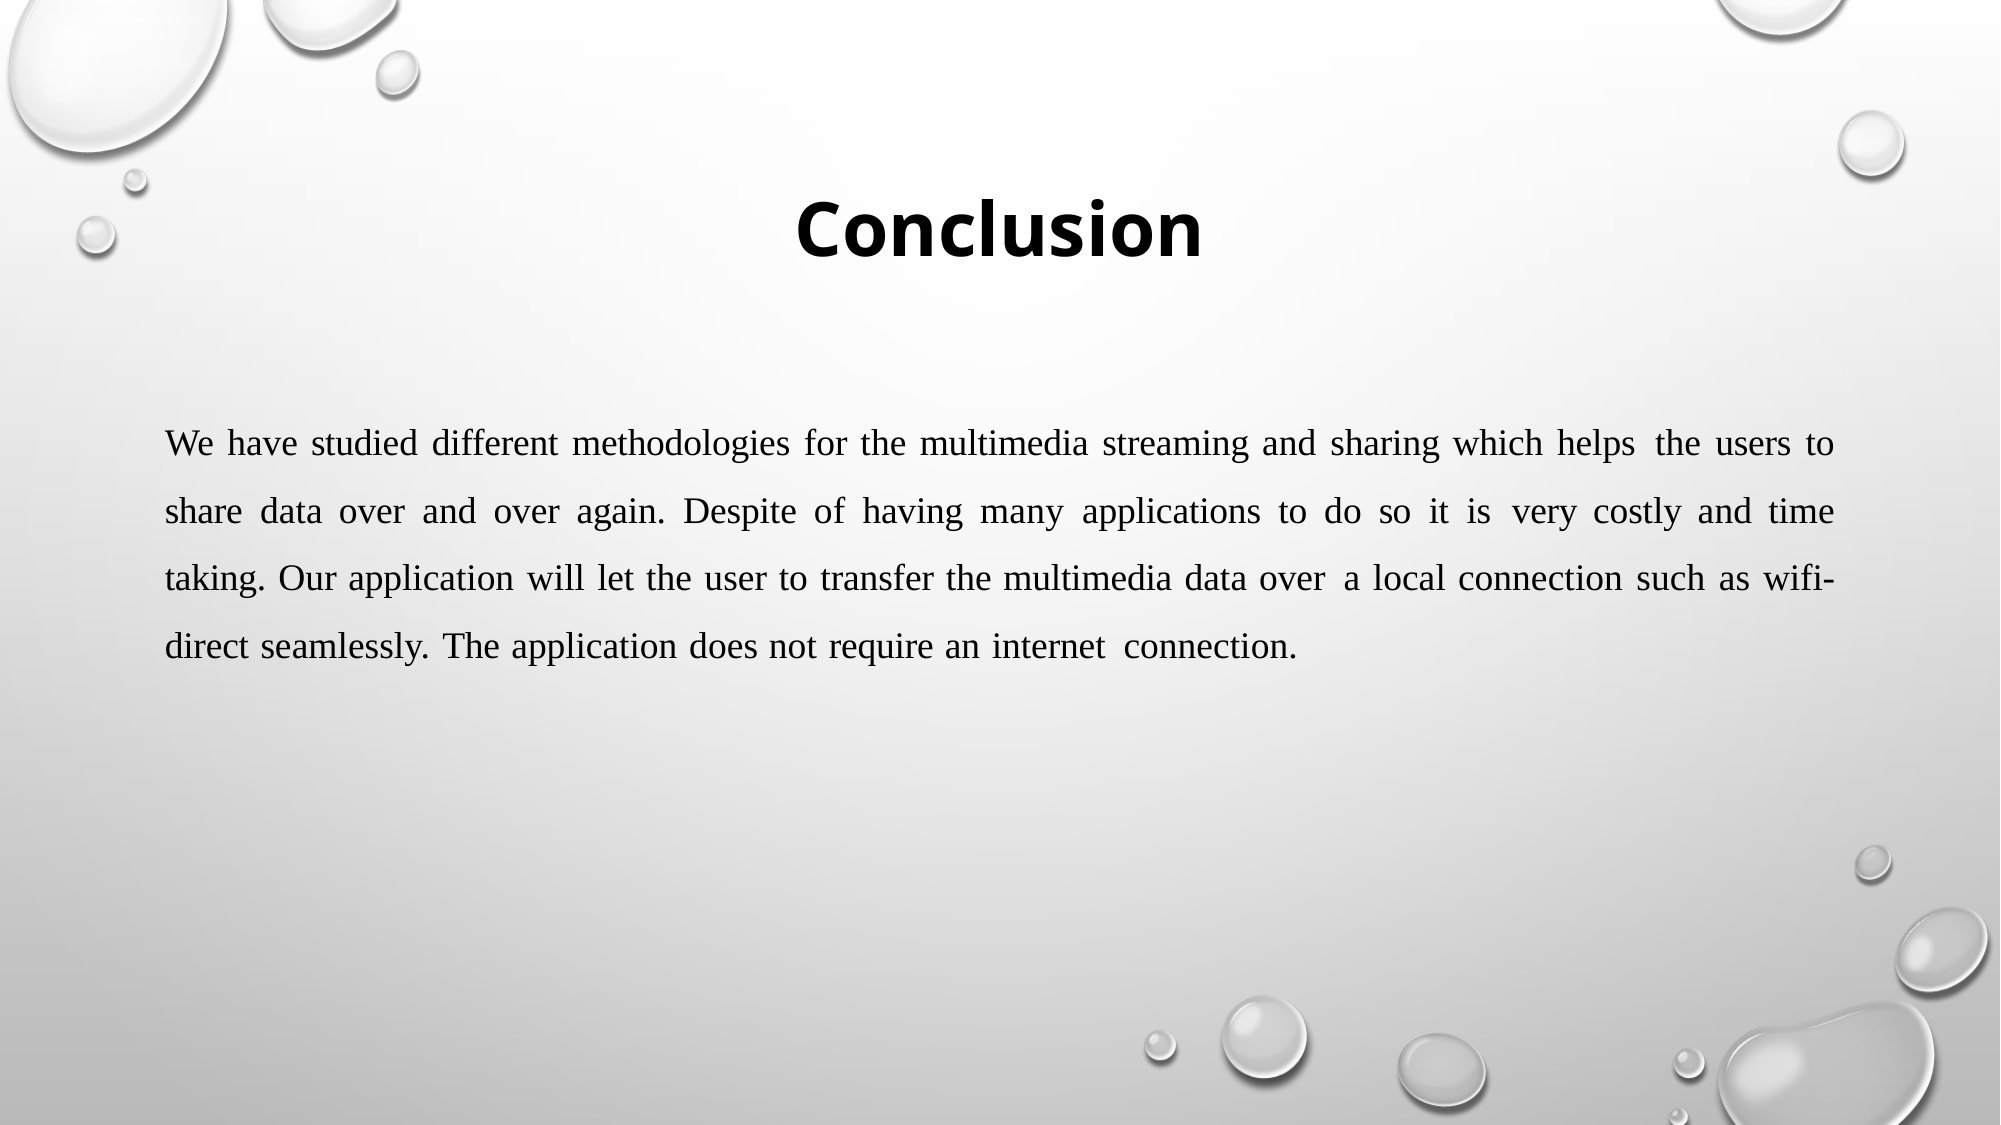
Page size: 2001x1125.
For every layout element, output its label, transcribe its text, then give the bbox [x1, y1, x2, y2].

list We have studied different methodologies for the multimedia streaming and sharing which helps the users to share data over and over again. Despite of having many applications to do so it is very costly and time taking. Our application will let the user to transfer the multimedia data over a local connection such as wifi-direct seamlessly. The application does not require an internet connection. [149, 388, 1850, 950]
picture [0, 0, 2000, 1125]
title Conclusion [149, 101, 1851, 364]
